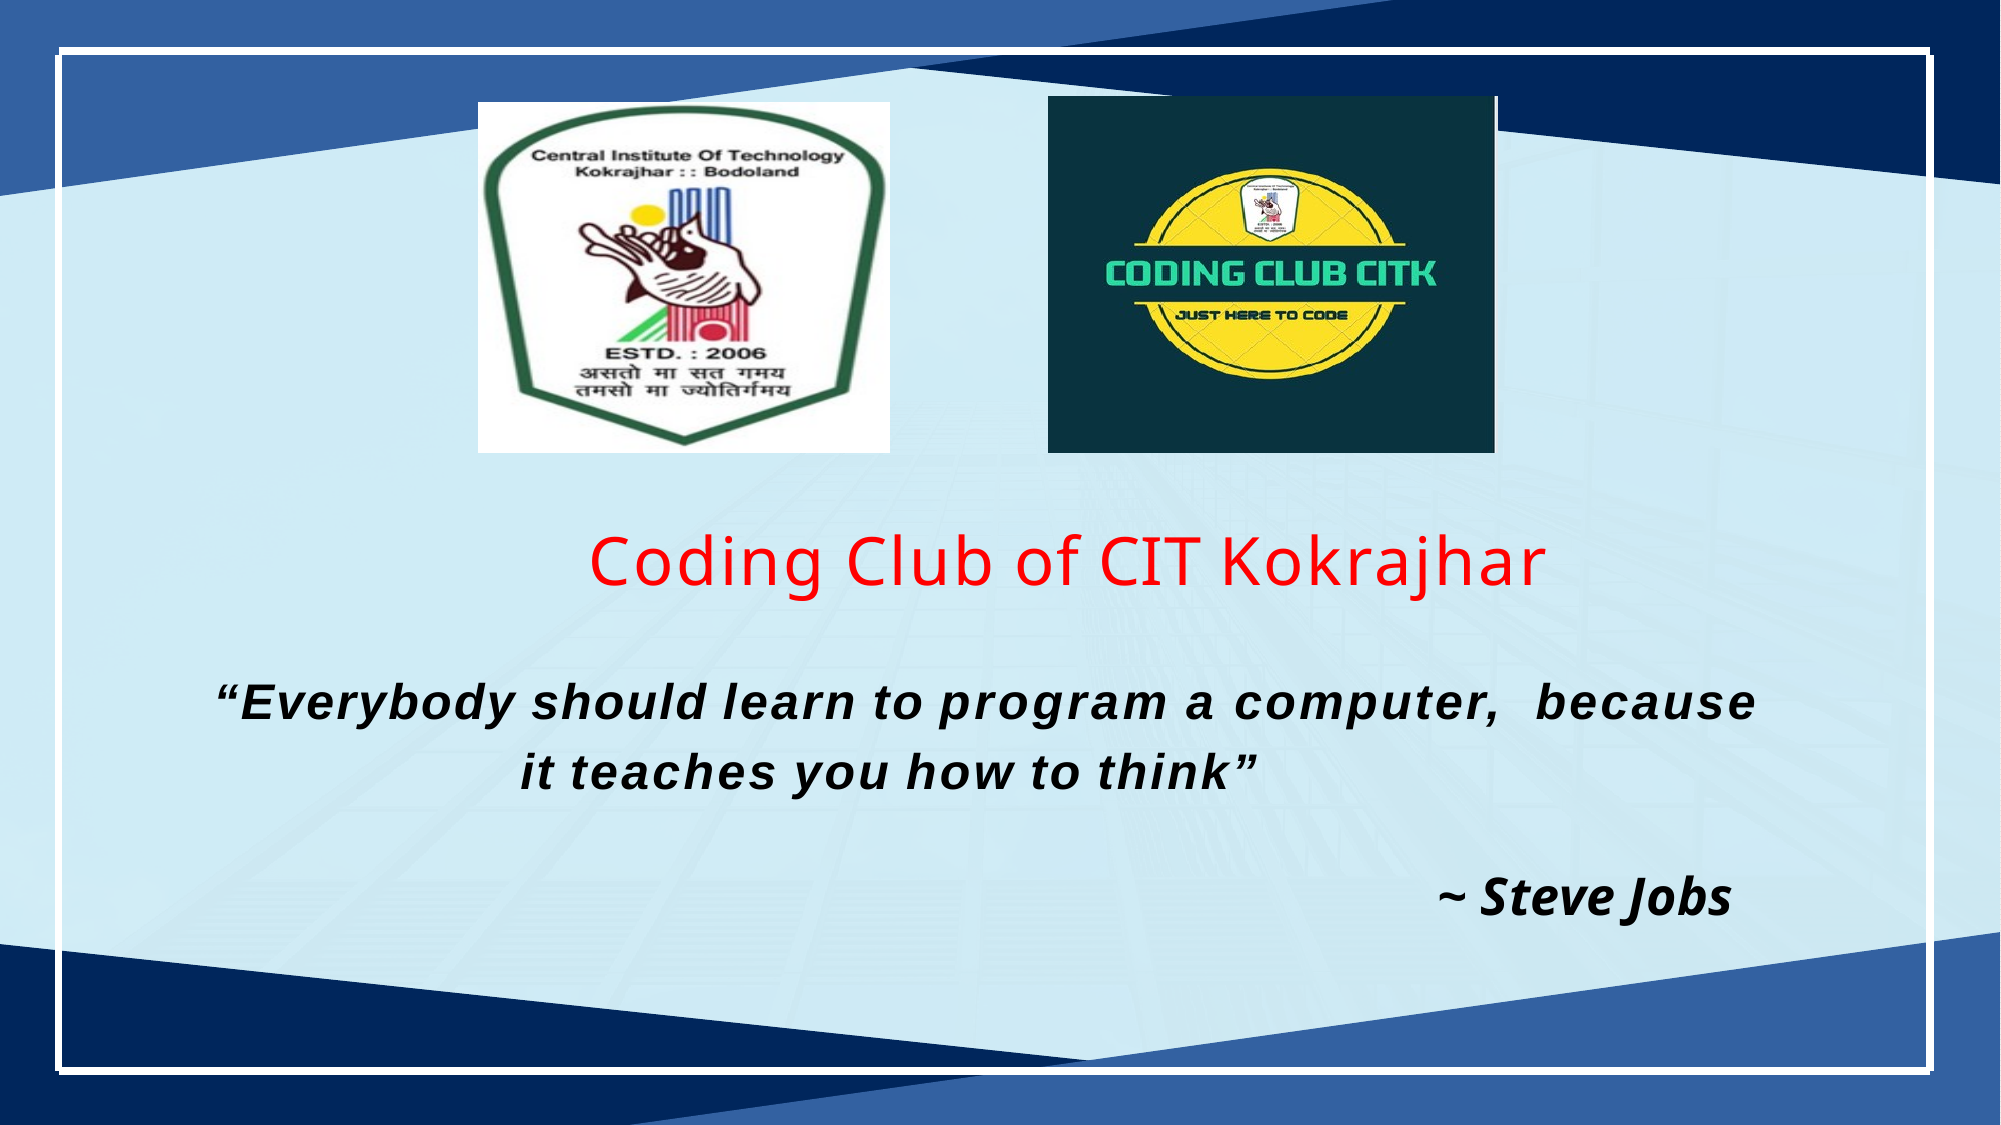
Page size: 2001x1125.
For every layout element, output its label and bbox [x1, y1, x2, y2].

text_box [0, 0, 2000, 1125]
